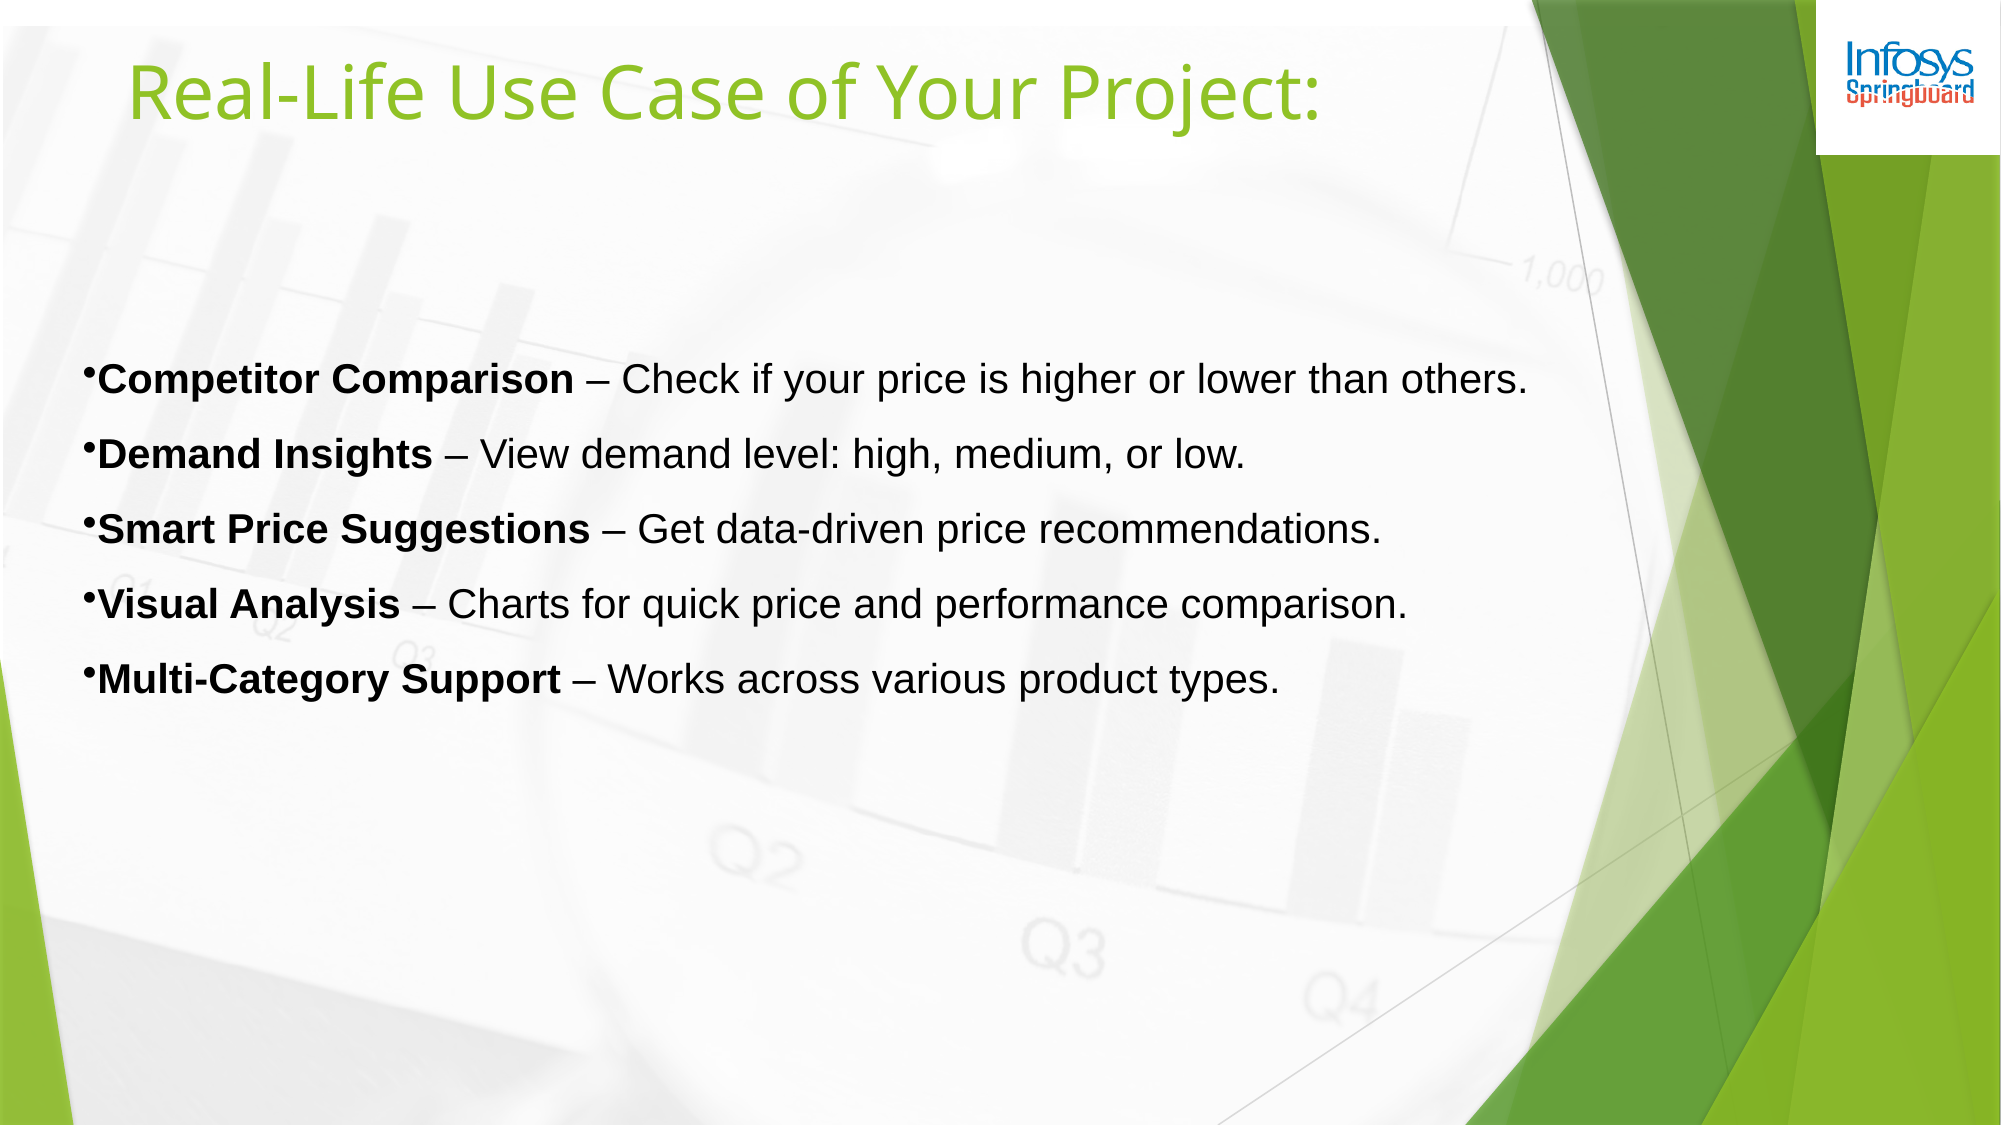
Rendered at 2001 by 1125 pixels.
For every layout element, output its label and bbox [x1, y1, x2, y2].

picture [1815, 0, 2000, 156]
text_box [0, 0, 2000, 1125]
